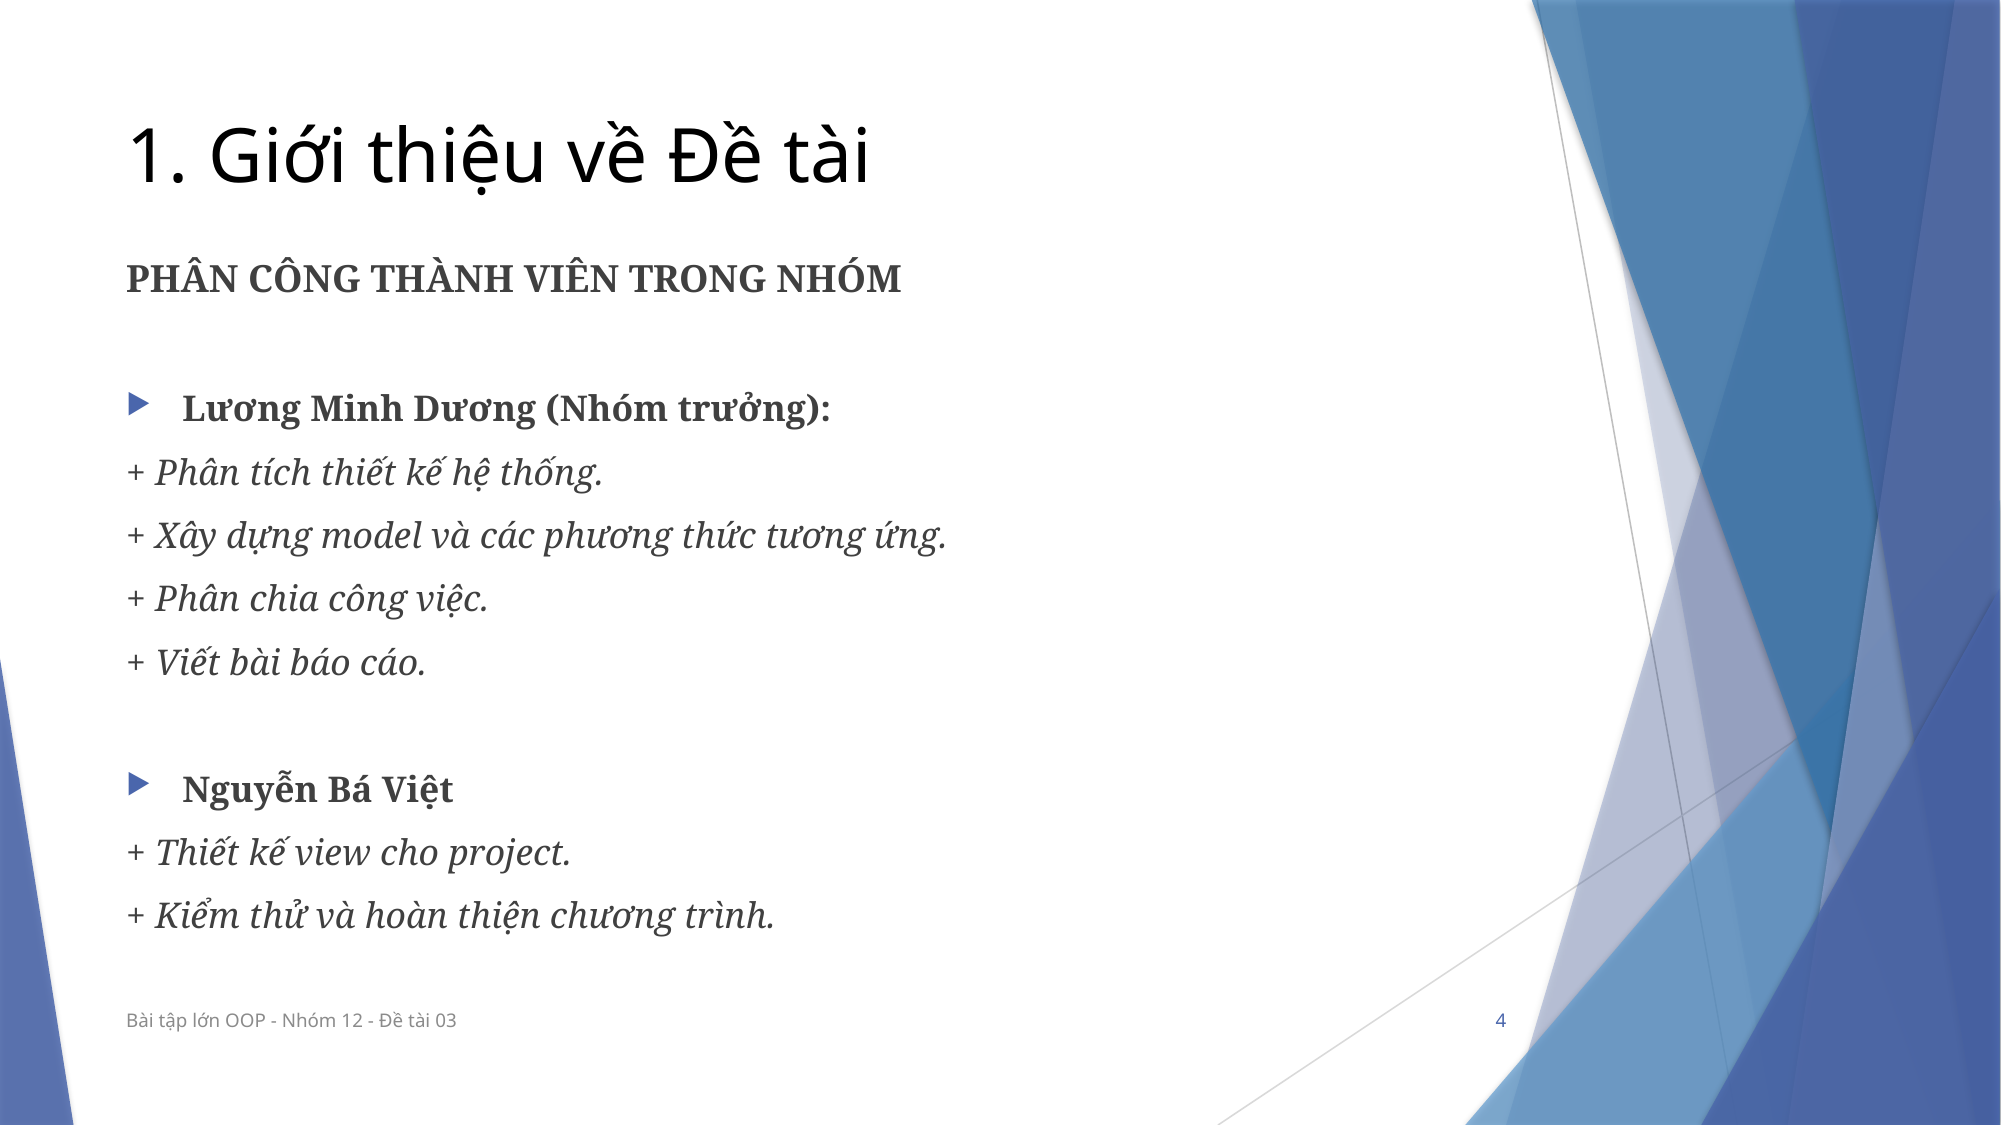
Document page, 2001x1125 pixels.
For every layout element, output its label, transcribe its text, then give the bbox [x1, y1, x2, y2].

title 1. Giới thiệu về Đề tài [111, 99, 1522, 247]
footer Bài tập lớn OOP - Nhóm 12 - Đề tài 03 [111, 991, 1145, 1051]
slide_number 4 [1409, 991, 1522, 1051]
list PHÂN CÔNG THÀNH VIÊN TRONG NHÓM Lương Minh Dương (Nhóm trưởng): + Phân tích thiết kế hệ thống. + Xây dựng model và các phương thức tương ứng. + Phân chia công việc. + Viết bài báo cáo. Nguyễn Bá Việt + Thiết kế view cho project. + Kiểm thử và hoàn thiện chương trình. [111, 247, 1522, 992]
